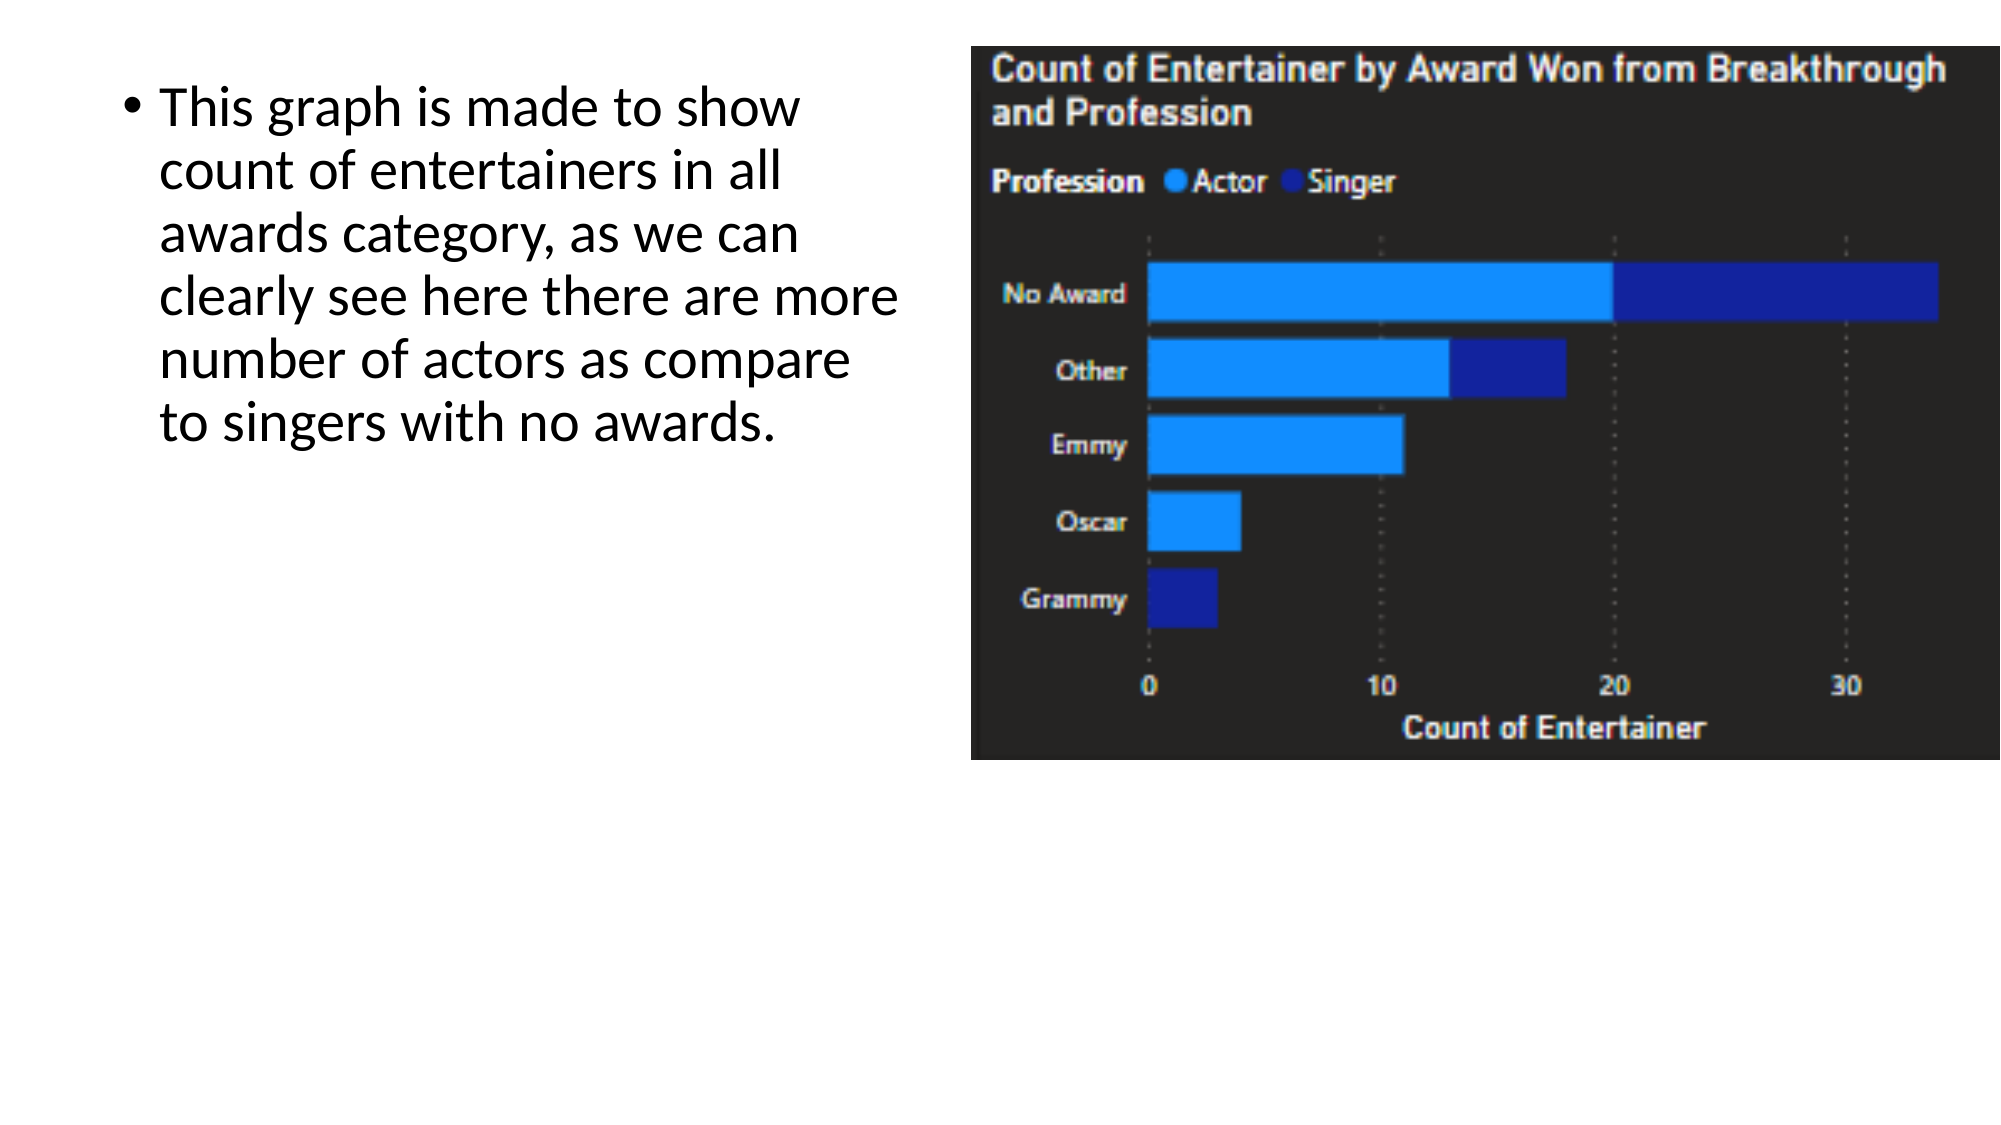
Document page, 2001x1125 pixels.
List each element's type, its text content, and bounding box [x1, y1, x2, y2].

picture [971, 46, 2000, 760]
list This graph is made to show count of entertainers in all awards category, as we can clearly see here there are more number of actors as compare to singers with no awards. [107, 68, 928, 783]
